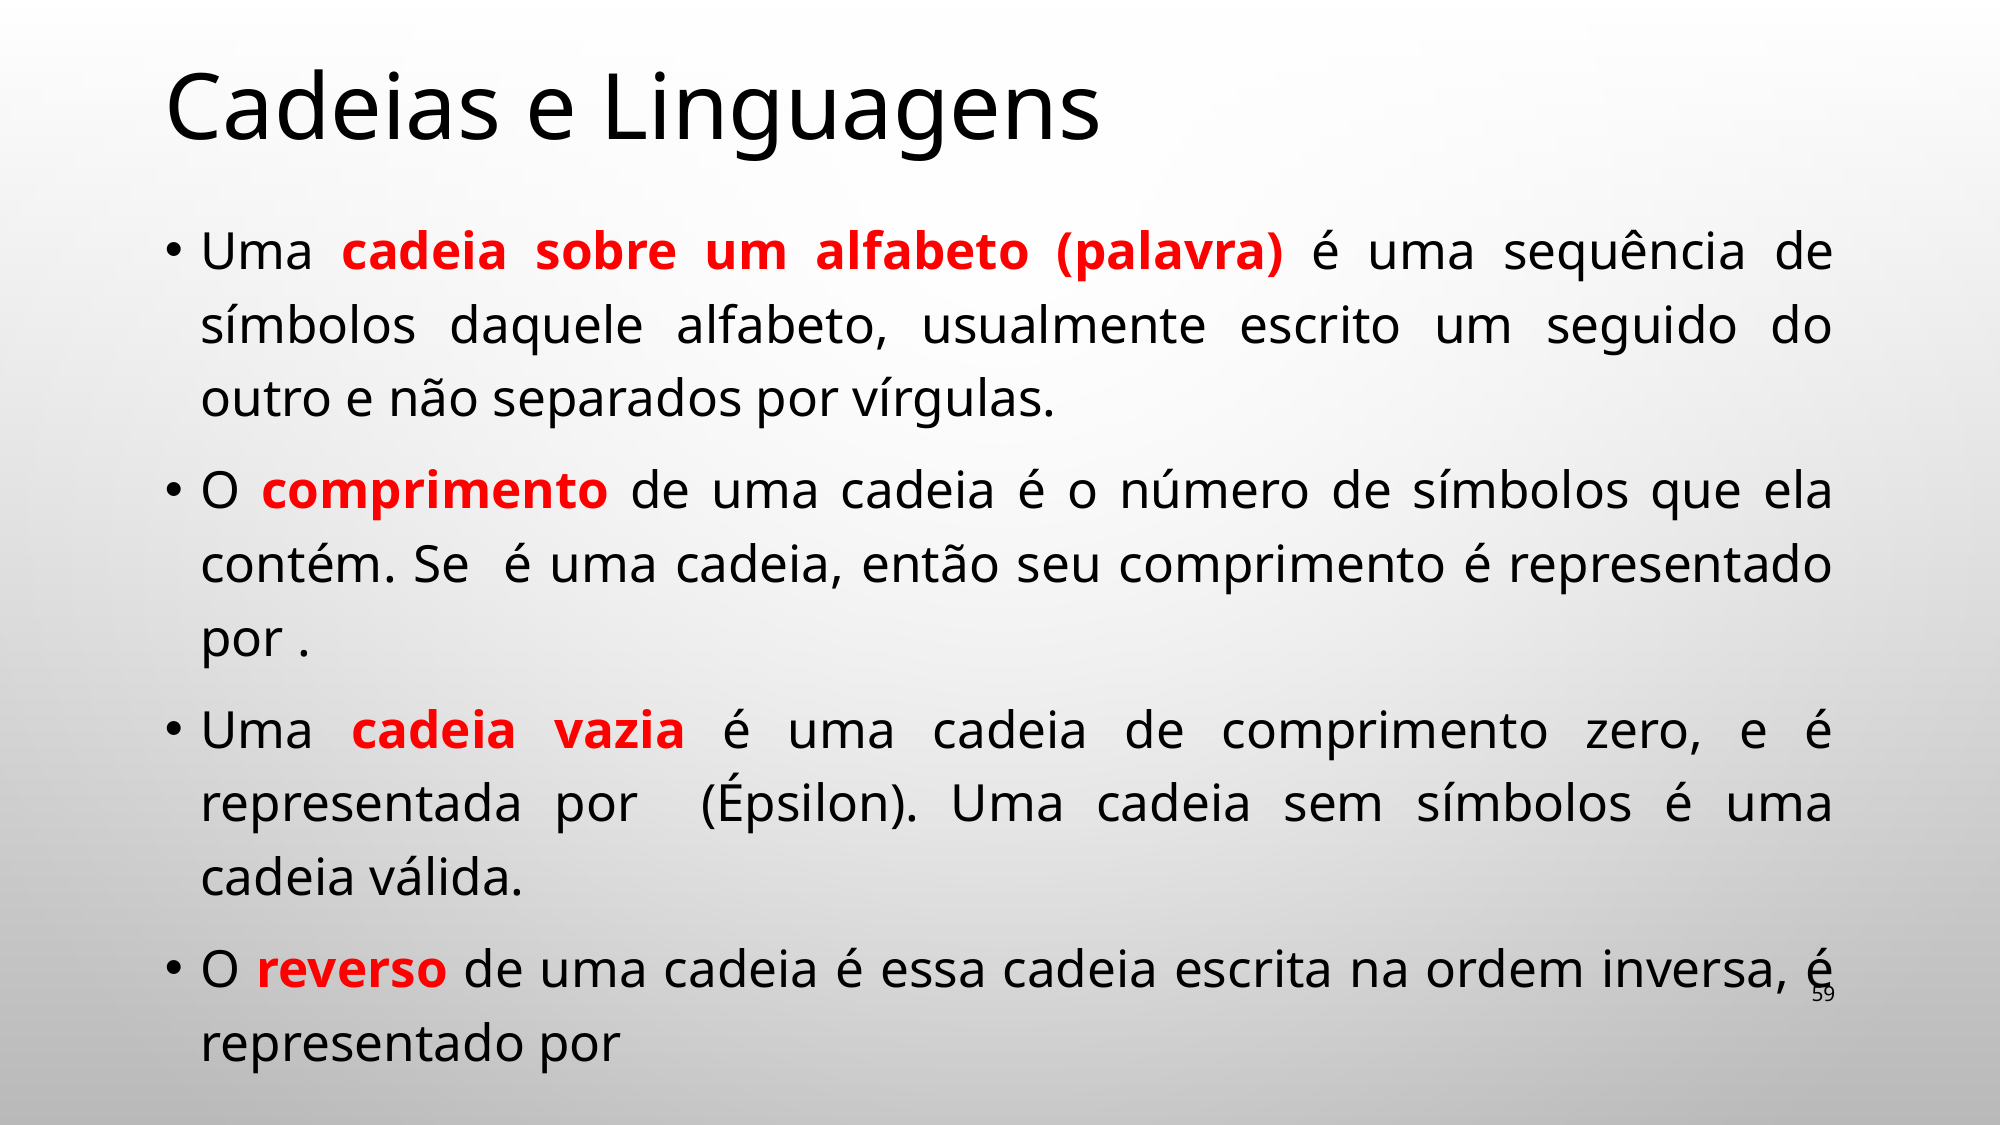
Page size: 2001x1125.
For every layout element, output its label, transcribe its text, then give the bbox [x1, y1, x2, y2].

title Cadeias e Linguagens [149, 44, 1851, 175]
picture [0, 0, 2000, 1125]
slide_number 59 [1724, 965, 1851, 1025]
